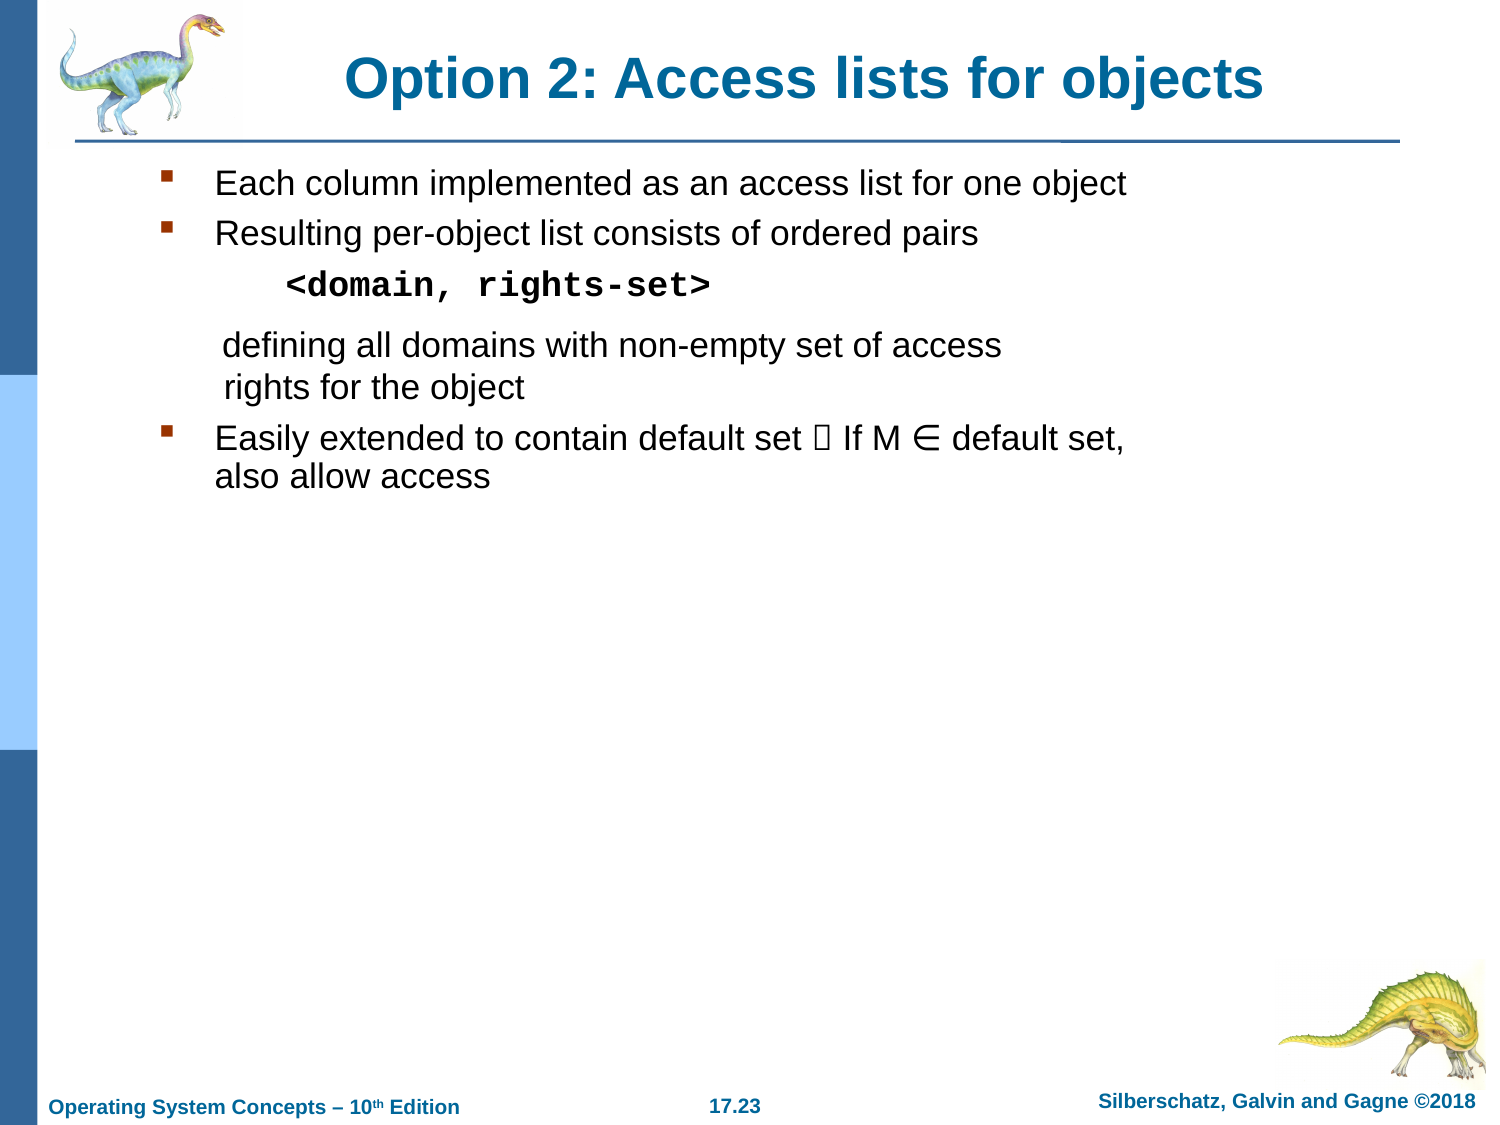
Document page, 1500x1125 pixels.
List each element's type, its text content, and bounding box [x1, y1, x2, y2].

picture [1275, 959, 1486, 1090]
list Each column implemented as an access list for one object Resulting per-object list consists of ordered pairs <domain, rights-set> defining all domains with non-empty set of access rights for the object Easily extended to contain default set  If M ∈ default set, also allow access [143, 157, 1144, 815]
title Option 2: Access lists for objects [167, 23, 1443, 118]
picture [46, 0, 243, 149]
